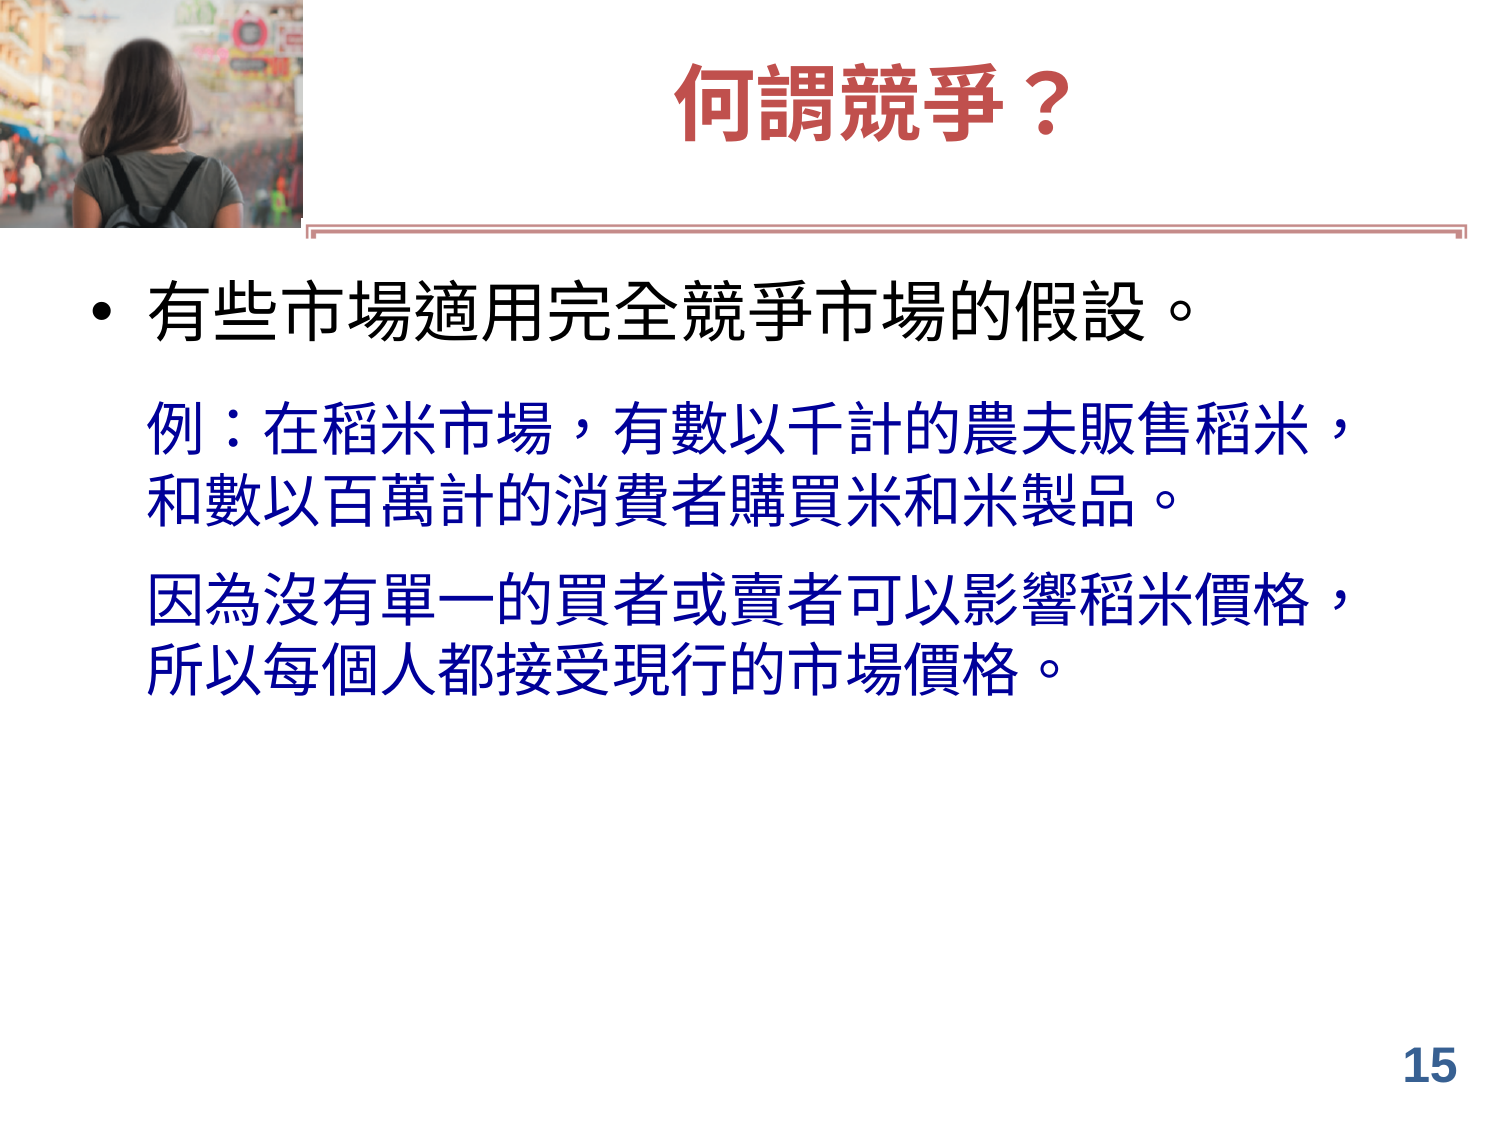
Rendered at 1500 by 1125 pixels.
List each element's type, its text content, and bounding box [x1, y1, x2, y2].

text_box 15 [1387, 1024, 1482, 1100]
list 有些市場適用完全競爭市場的假設。 例：在稻米市場，有數以千計的農夫販售稻米，和數以百萬計的消費者購買米和米製品。 因為沒有單一的買者或賣者可以影響稻米價格，所以每個人都接受現行的市場價格。 [75, 262, 1425, 1005]
title 何謂競爭？ [336, 7, 1425, 195]
picture [0, 0, 303, 228]
